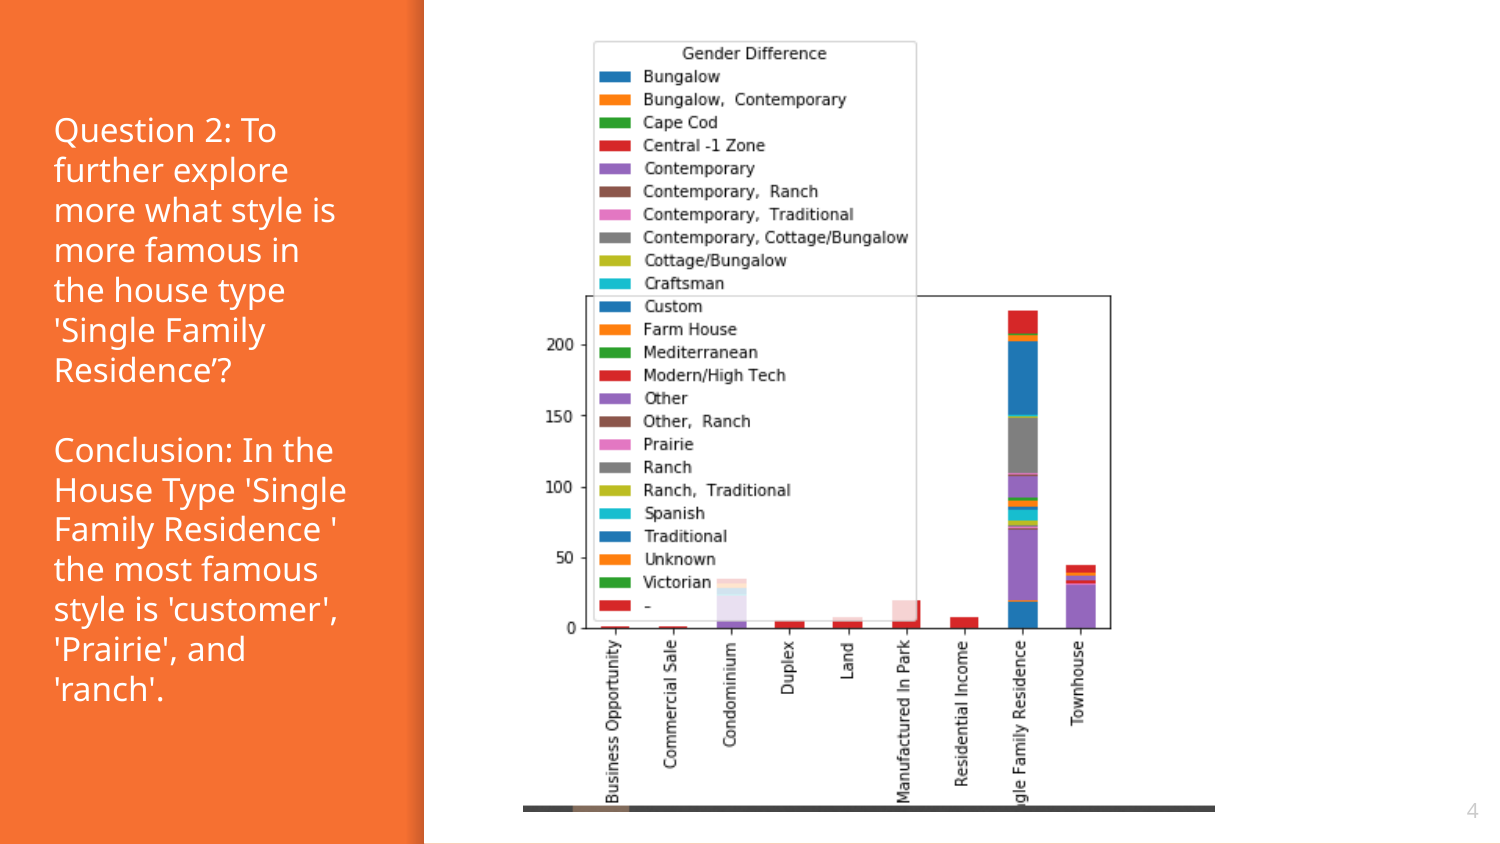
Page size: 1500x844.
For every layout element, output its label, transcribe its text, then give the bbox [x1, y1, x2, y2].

picture [523, 12, 1215, 812]
title Question 2: To further explore more what style is more famous in the house type 'Single Family Residence’? Conclusion: In the House Type 'Single Family Residence ' the most famous style is 'customer', 'Prairie', and 'ranch'. [38, 94, 375, 748]
slide_number 4 [1403, 779, 1494, 844]
